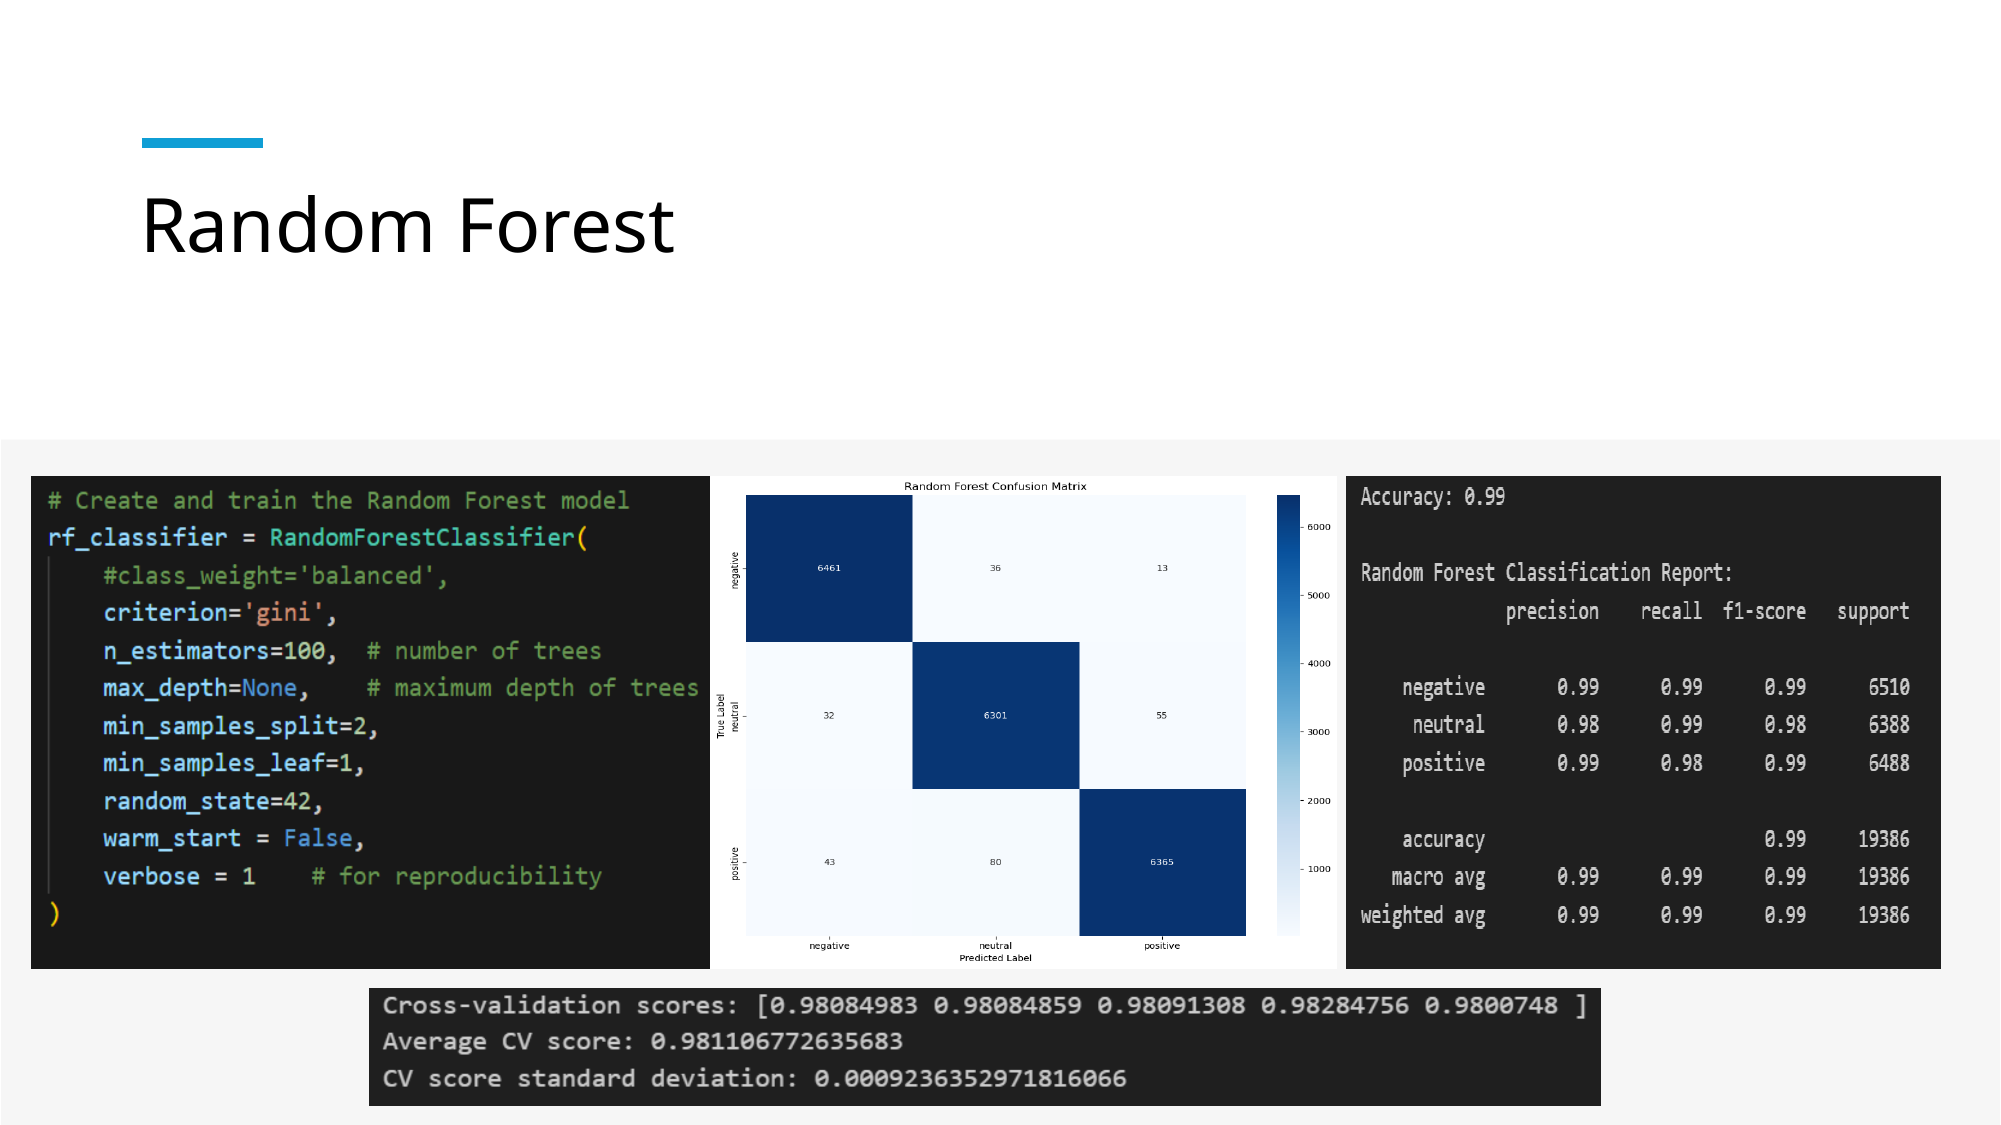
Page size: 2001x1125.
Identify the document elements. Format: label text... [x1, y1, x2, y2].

picture [30, 475, 1337, 969]
picture [1345, 475, 1942, 969]
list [369, 987, 1602, 1106]
title Random Forest [125, 180, 1846, 280]
text_box [0, 438, 2000, 1125]
